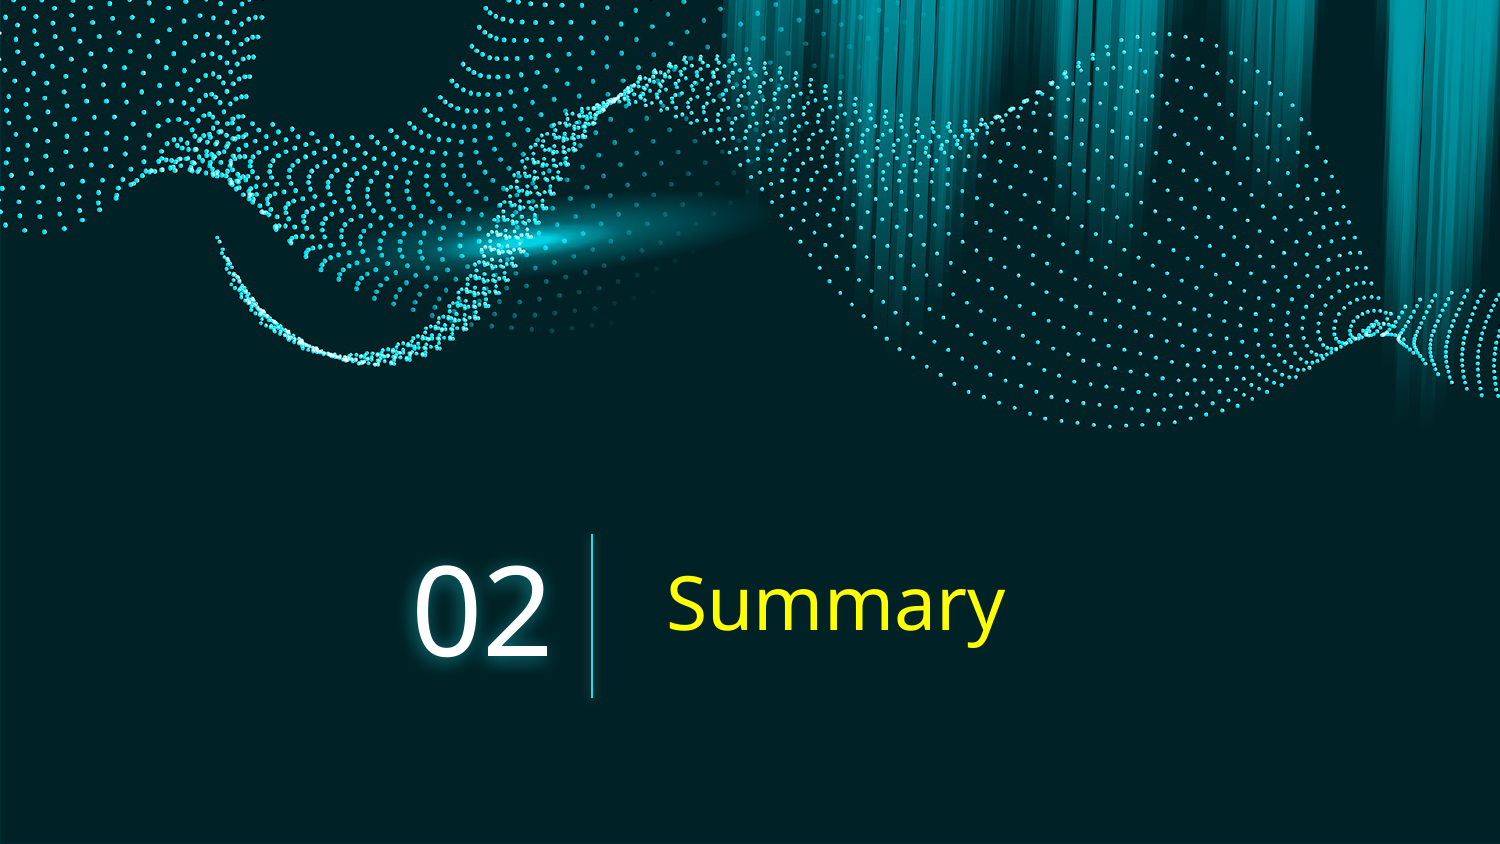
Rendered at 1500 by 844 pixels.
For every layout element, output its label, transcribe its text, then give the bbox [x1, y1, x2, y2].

title 02 [173, 529, 570, 683]
picture [0, 0, 1500, 844]
title Summary [651, 529, 1380, 661]
